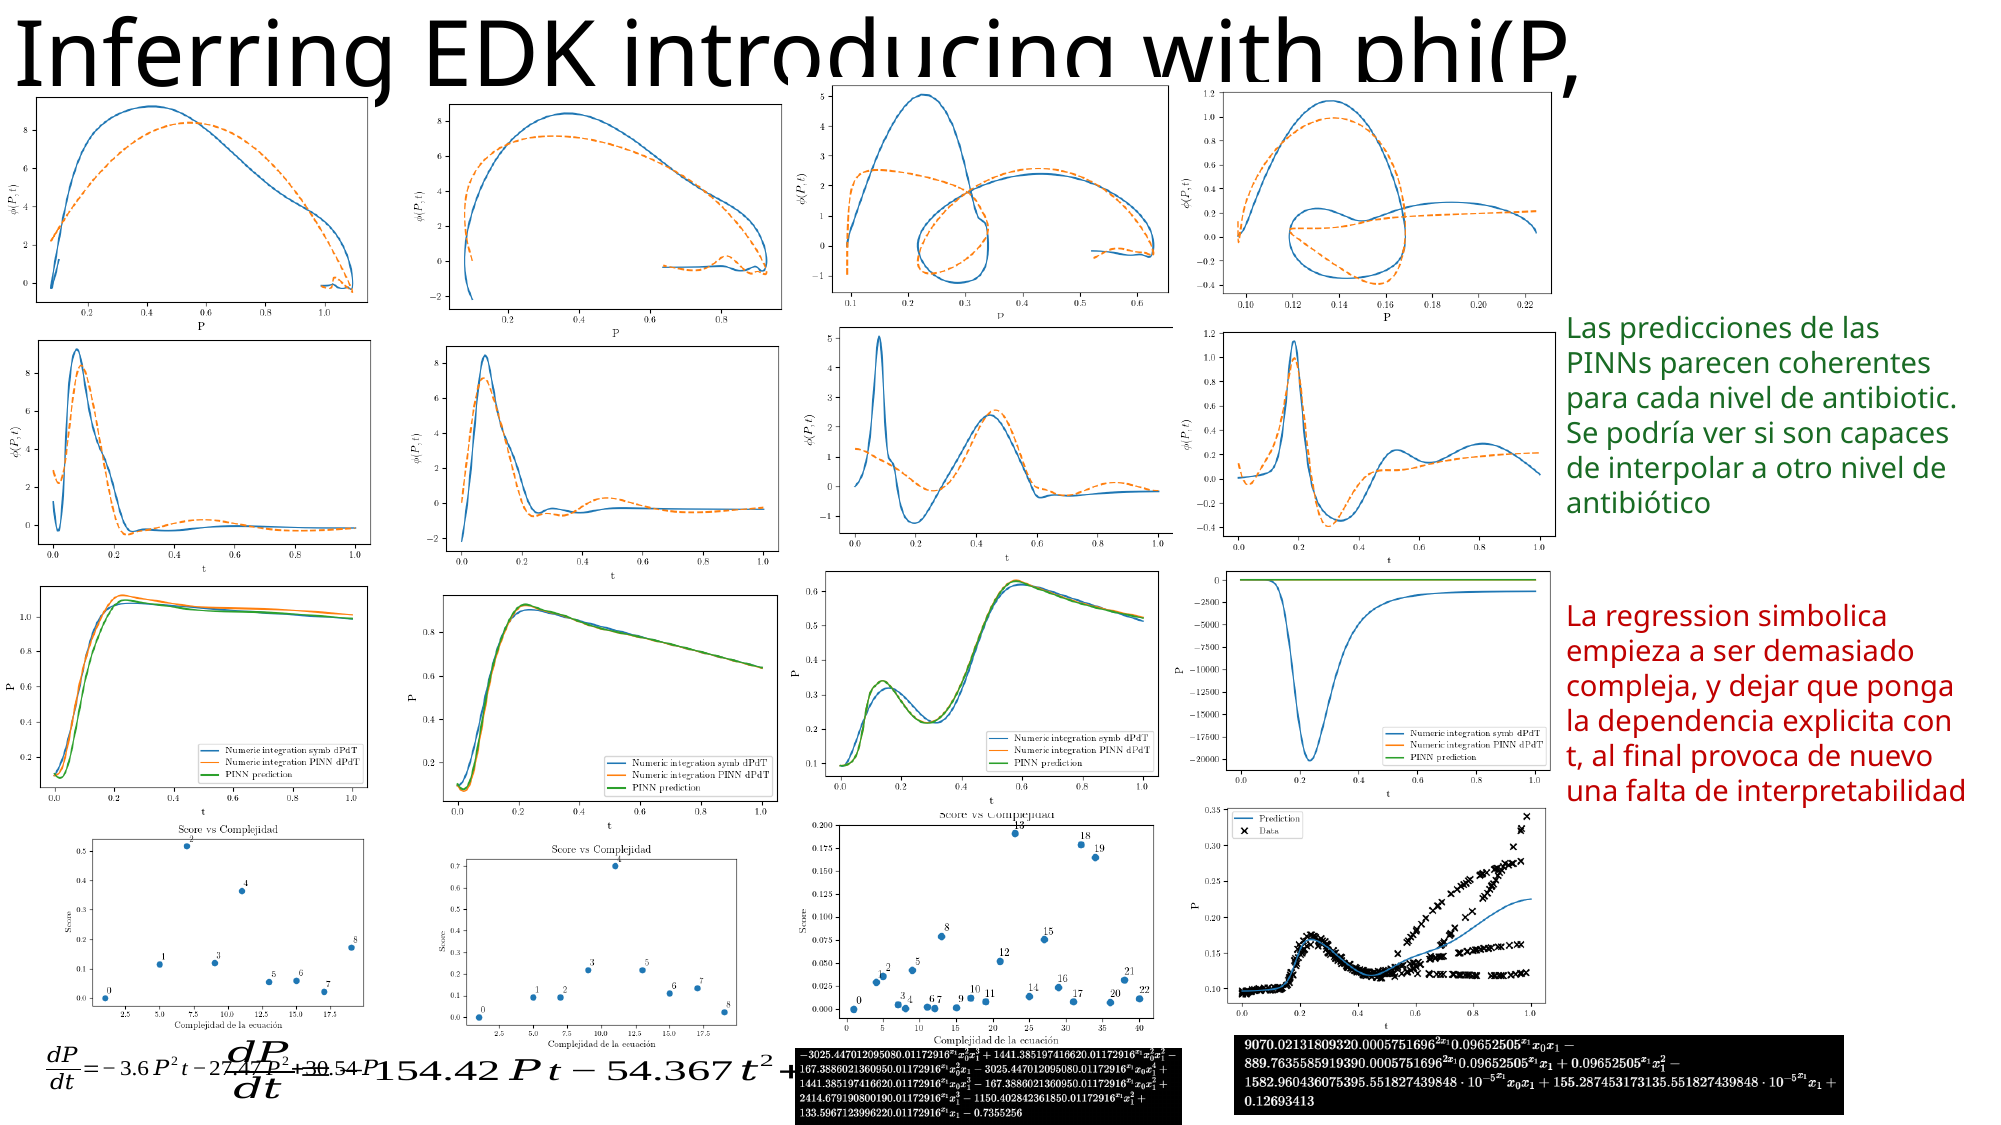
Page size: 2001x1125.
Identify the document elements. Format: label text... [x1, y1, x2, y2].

text_box Las predicciones de las PINNs parecen coherentes para cada nivel de antibiotic. Se podría ver si son capaces de interpolar a otro nivel de antibiótico [1558, 301, 1987, 527]
text_box La regression simbolica empieza a ser demasiado compleja, y dejar que ponga la dependencia explicita con t, al final provoca de nuevo una falta de interpretabilidad [1552, 589, 1987, 815]
picture [0, 89, 379, 1036]
picture [400, 77, 1844, 1125]
text_box Inferring EDK introducing with phi(P, t) [0, 0, 1675, 223]
